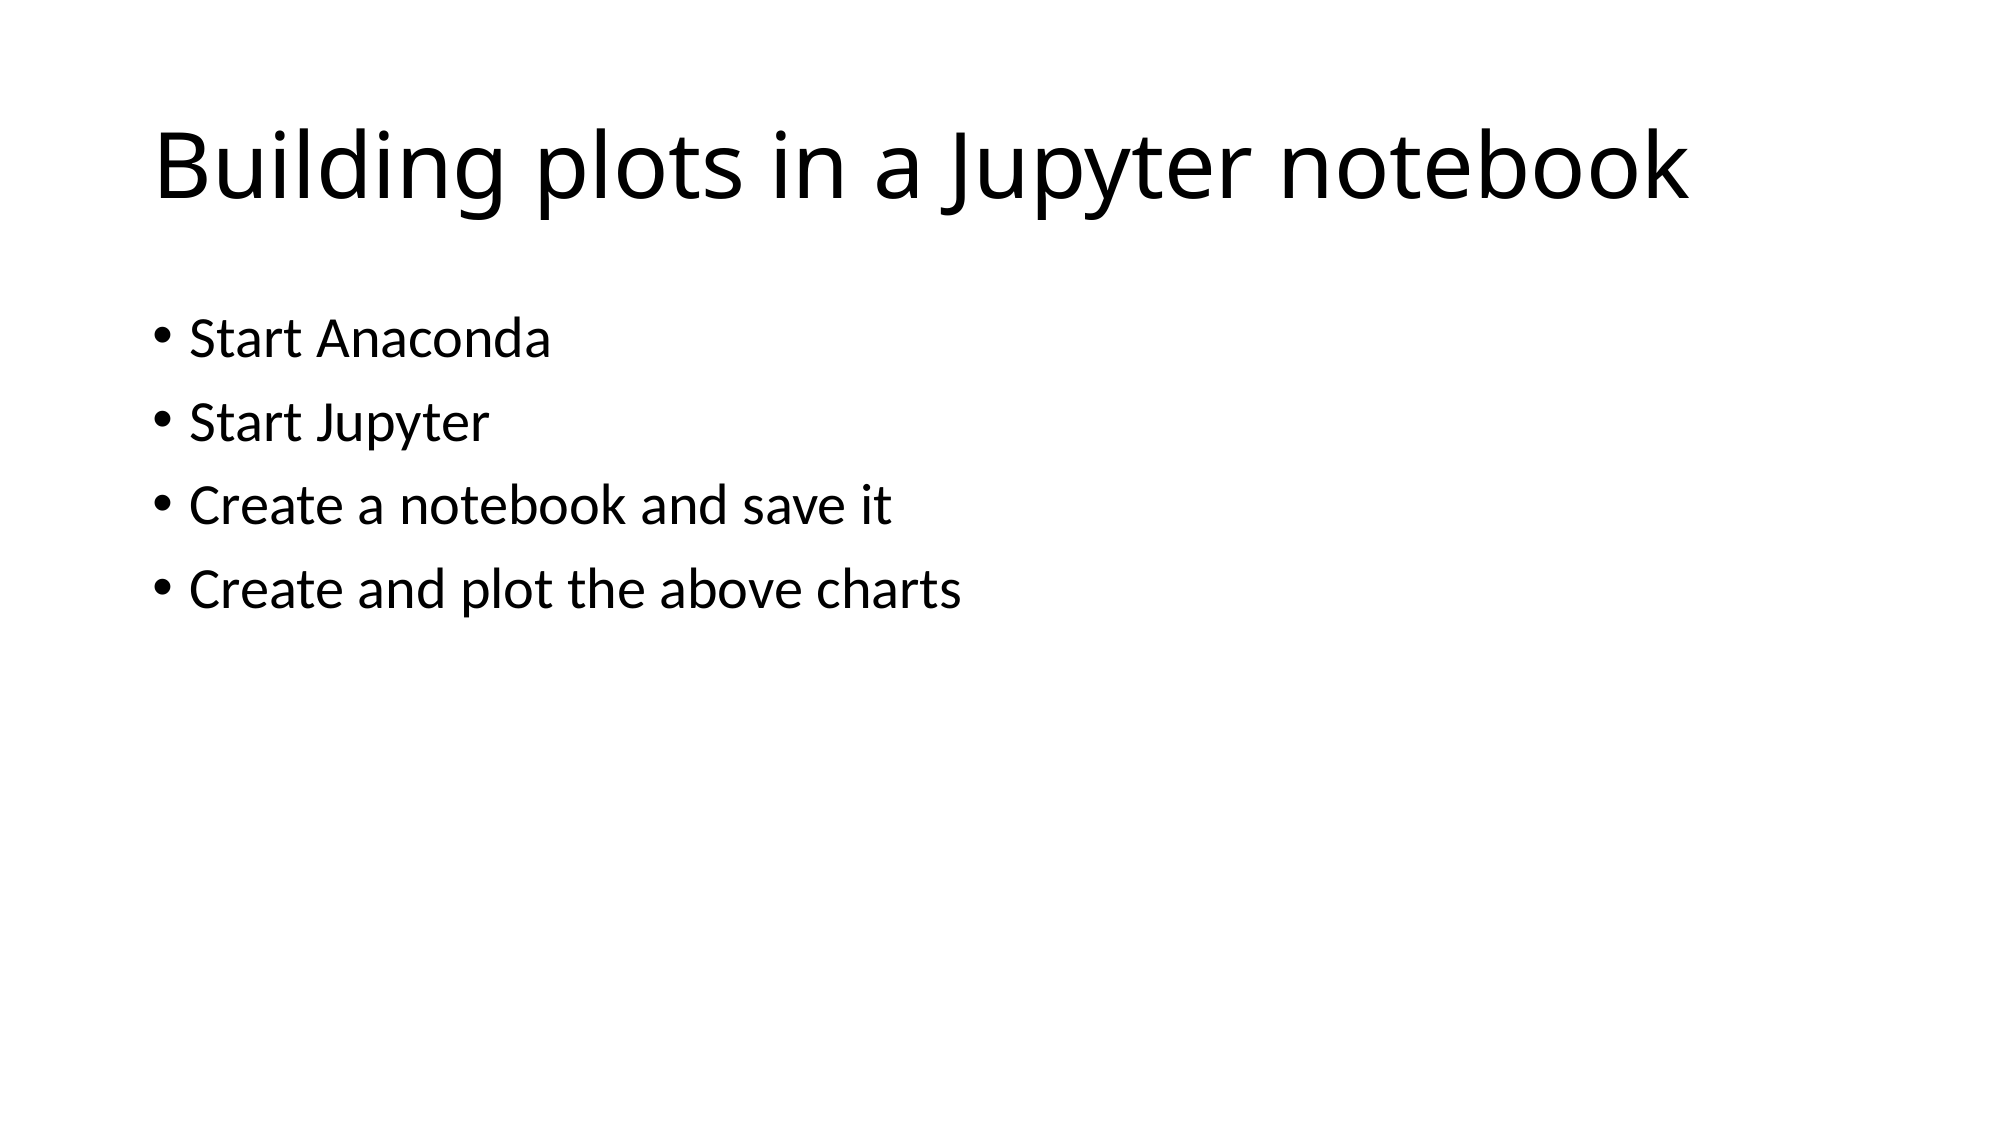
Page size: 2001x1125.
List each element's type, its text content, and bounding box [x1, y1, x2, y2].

list Start Anaconda Start Jupyter Create a notebook and save it Create and plot the above charts [137, 299, 1863, 1014]
title Building plots in a Jupyter notebook [137, 59, 1863, 278]
